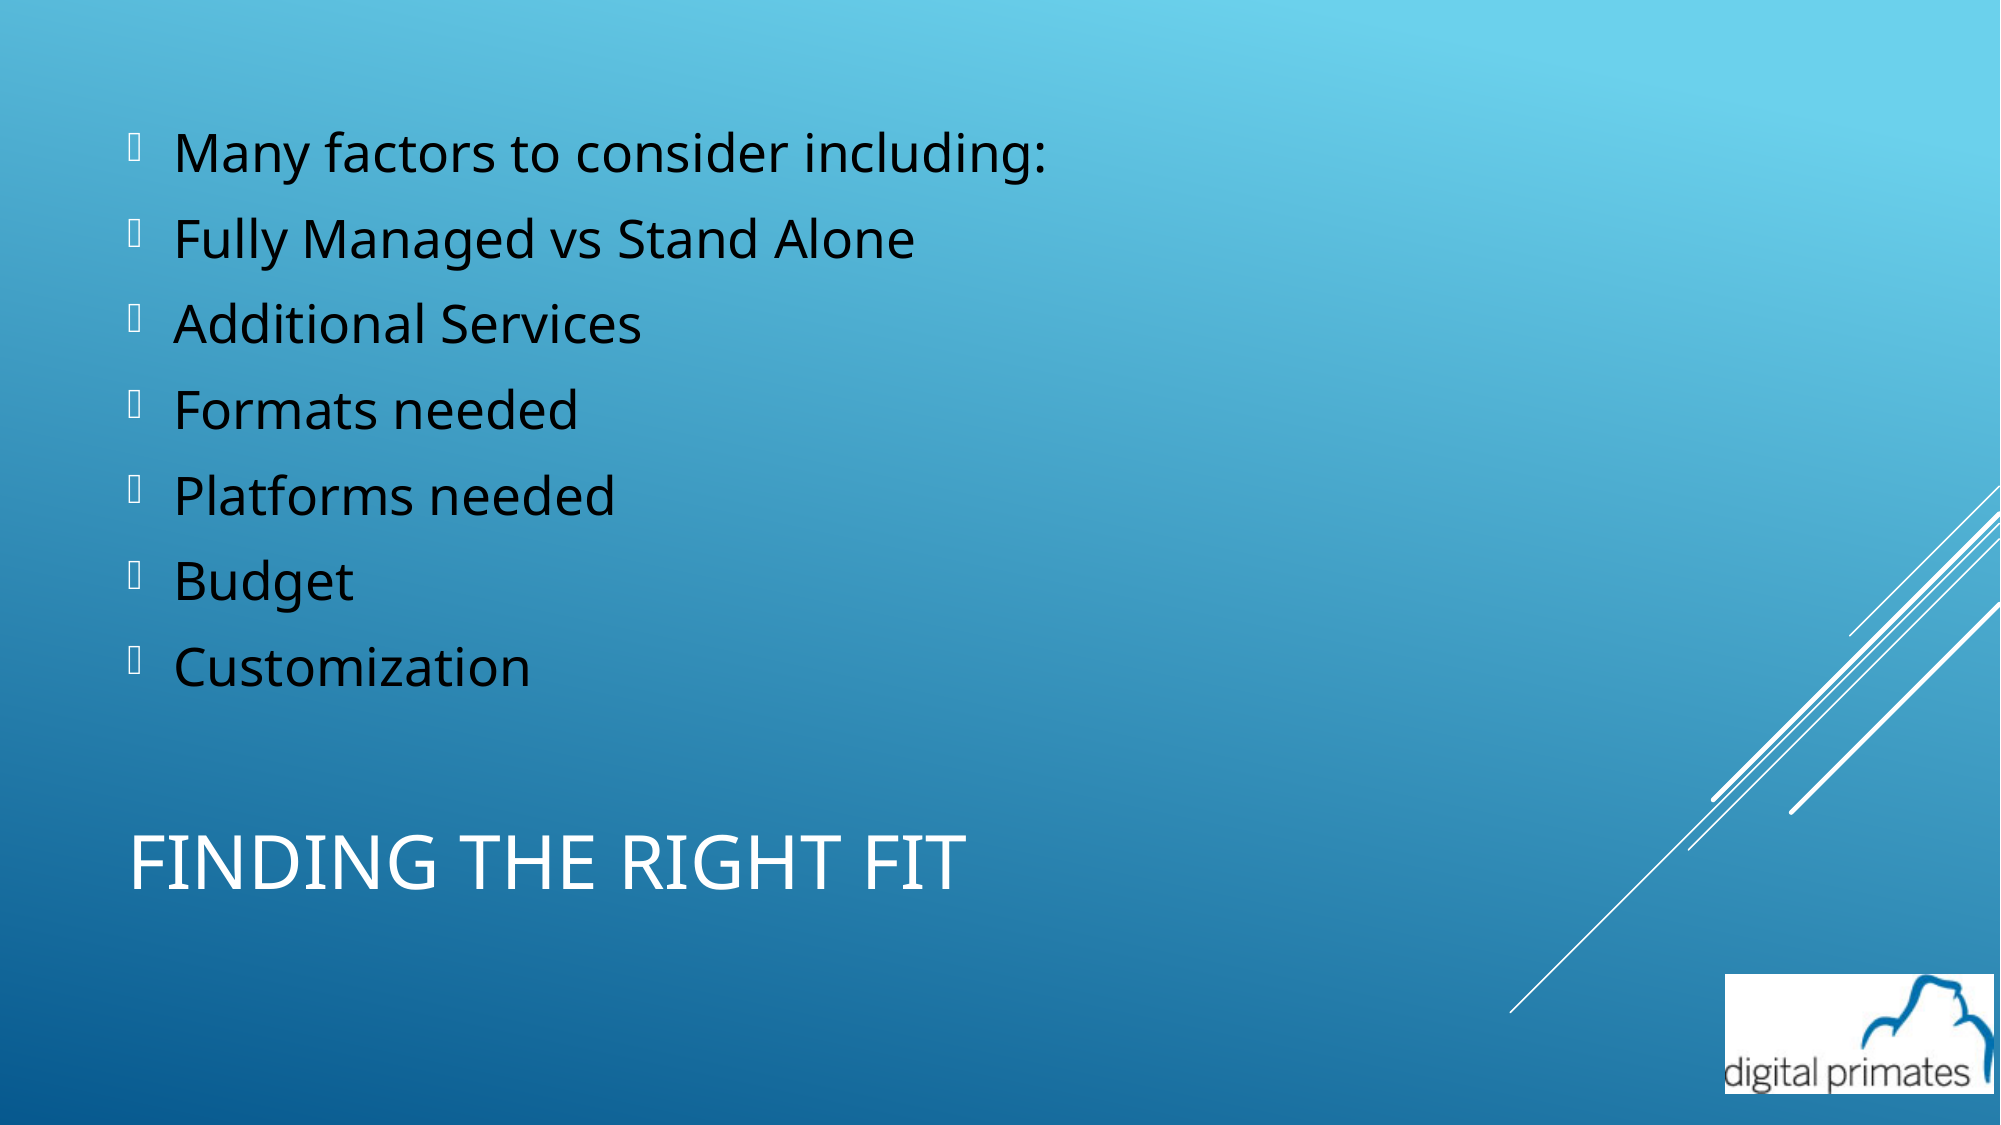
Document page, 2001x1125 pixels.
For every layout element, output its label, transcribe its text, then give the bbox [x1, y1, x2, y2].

list Many factors to consider including: Fully Managed vs Stand Alone Additional Services Formats needed Platforms needed Budget Customization [112, 112, 1513, 706]
title Finding the right fit [112, 736, 1513, 984]
picture [1725, 974, 1994, 1094]
